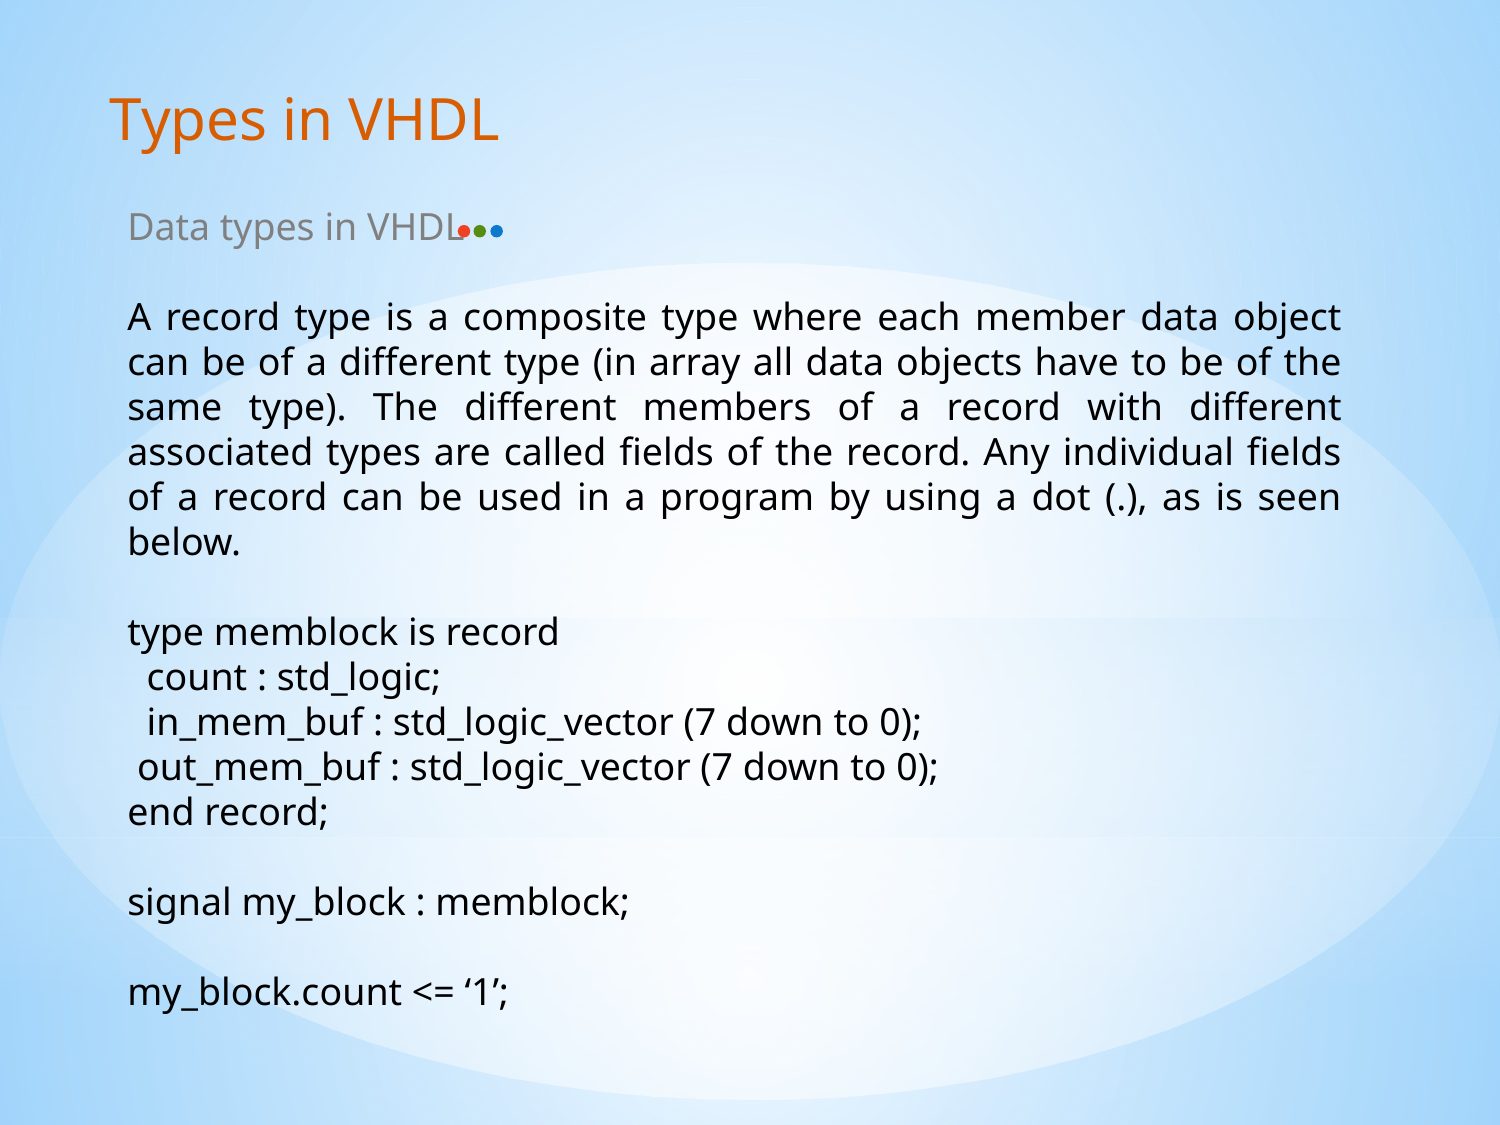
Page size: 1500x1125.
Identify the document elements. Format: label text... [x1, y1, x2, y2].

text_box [457, 224, 504, 238]
text_box Data types in VHDL A record type is a composite type where each member data object can be of a different type (in array all data objects have to be of the same type). The different members of a record with different associated types are called fields of the record. Any individual fields of a record can be used in a program by using a dot (.), as is seen below. type memblock is record count : std_logic; in_mem_buf : std_logic_vector (7 down to 0); out_mem_buf : std_logic_vector (7 down to 0); end record; signal my_block : memblock; my_block.count <= ‘1’; [112, 195, 1358, 1125]
text_box Types in VHDL [95, 75, 1358, 160]
